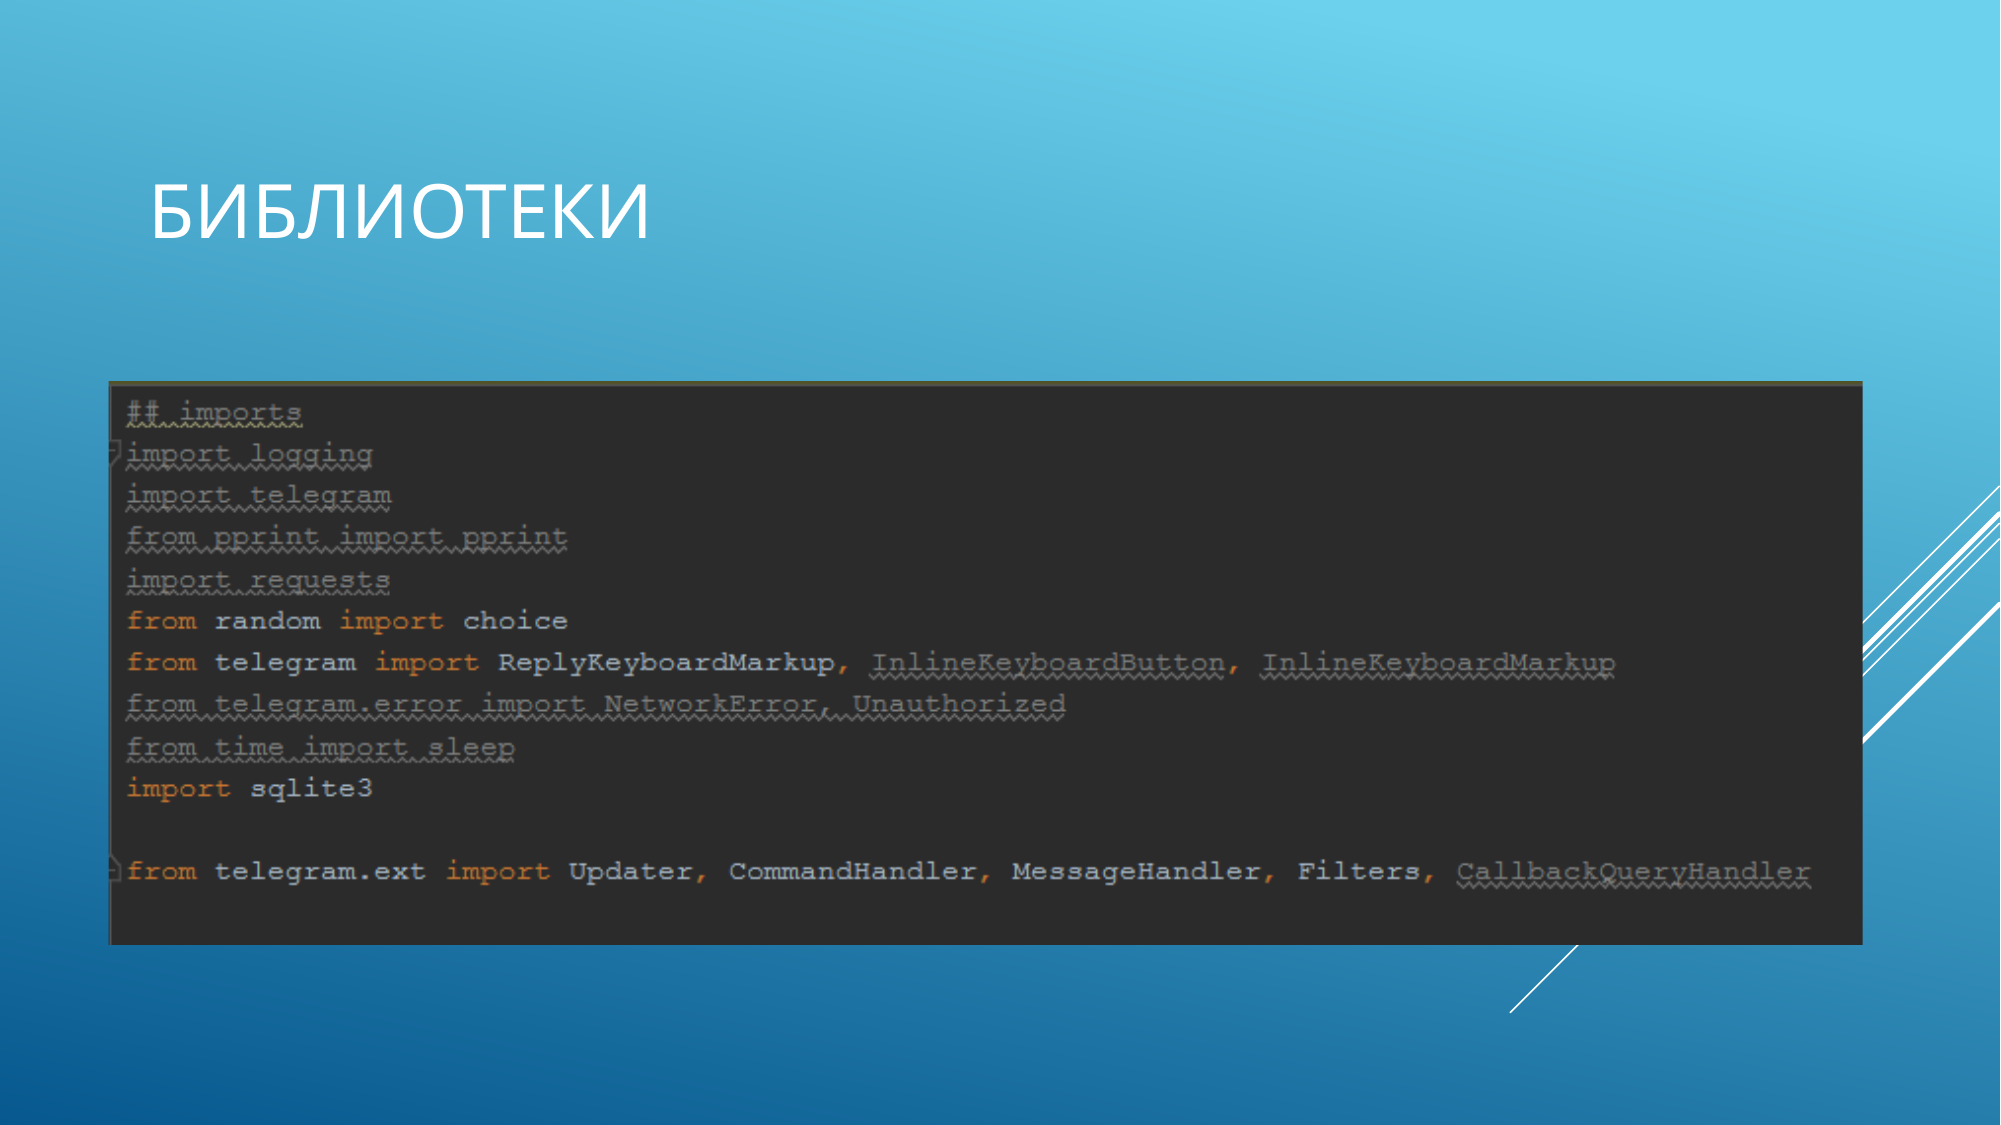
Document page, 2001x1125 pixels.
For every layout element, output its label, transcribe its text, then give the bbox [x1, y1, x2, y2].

title Библиотеки [133, 36, 1719, 380]
picture [108, 380, 1863, 945]
